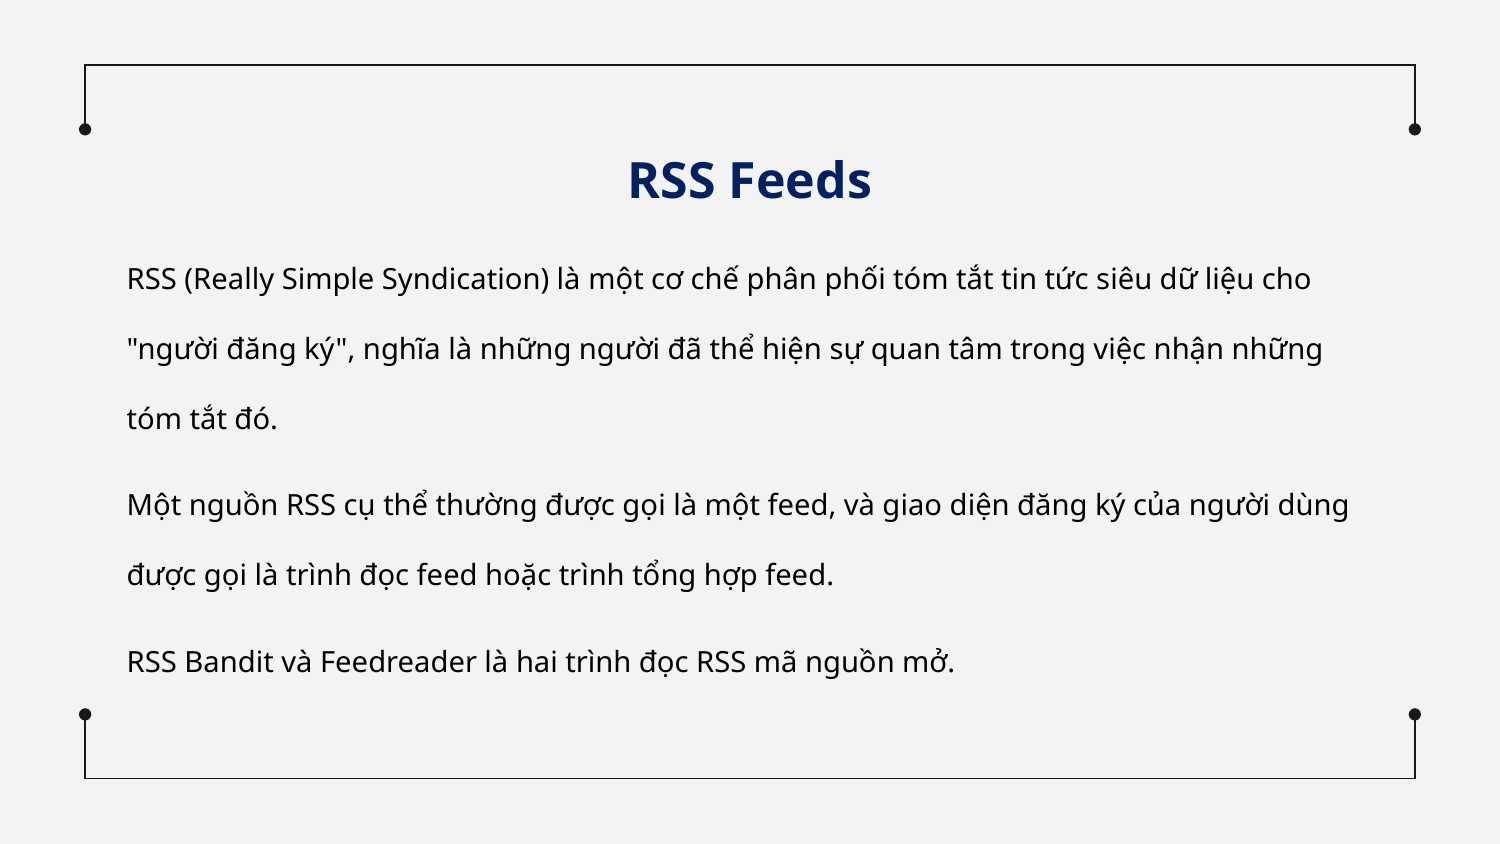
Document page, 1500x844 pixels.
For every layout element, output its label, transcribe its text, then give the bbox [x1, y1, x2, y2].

text_box RSS Feeds RSS (Really Simple Syndication) là một cơ chế phân phối tóm tắt tin tức siêu dữ liệu cho "người đăng ký", nghĩa là những người đã thể hiện sự quan tâm trong việc nhận những tóm tắt đó. Một nguồn RSS cụ thể thường được gọi là một feed, và giao diện đăng ký của người dùng được gọi là trình đọc feed hoặc trình tổng hợp feed. RSS Bandit và Feedreader là hai trình đọc RSS mã nguồn mở. [111, 81, 1389, 736]
